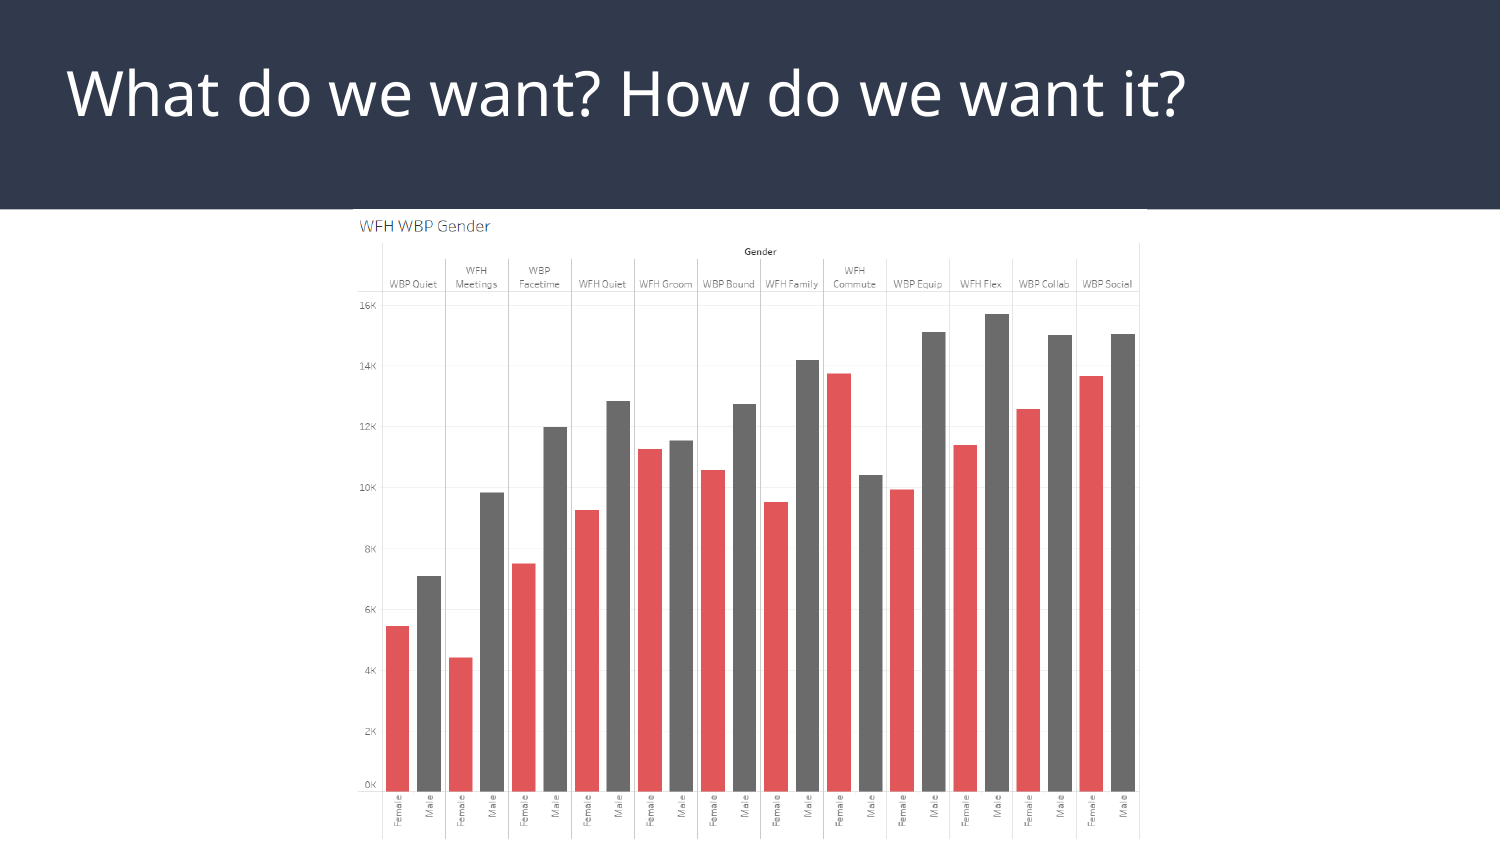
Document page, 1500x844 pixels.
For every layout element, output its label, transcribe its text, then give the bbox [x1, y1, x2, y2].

title What do we want? How do we want it? [51, 39, 1449, 142]
picture [353, 209, 1147, 844]
